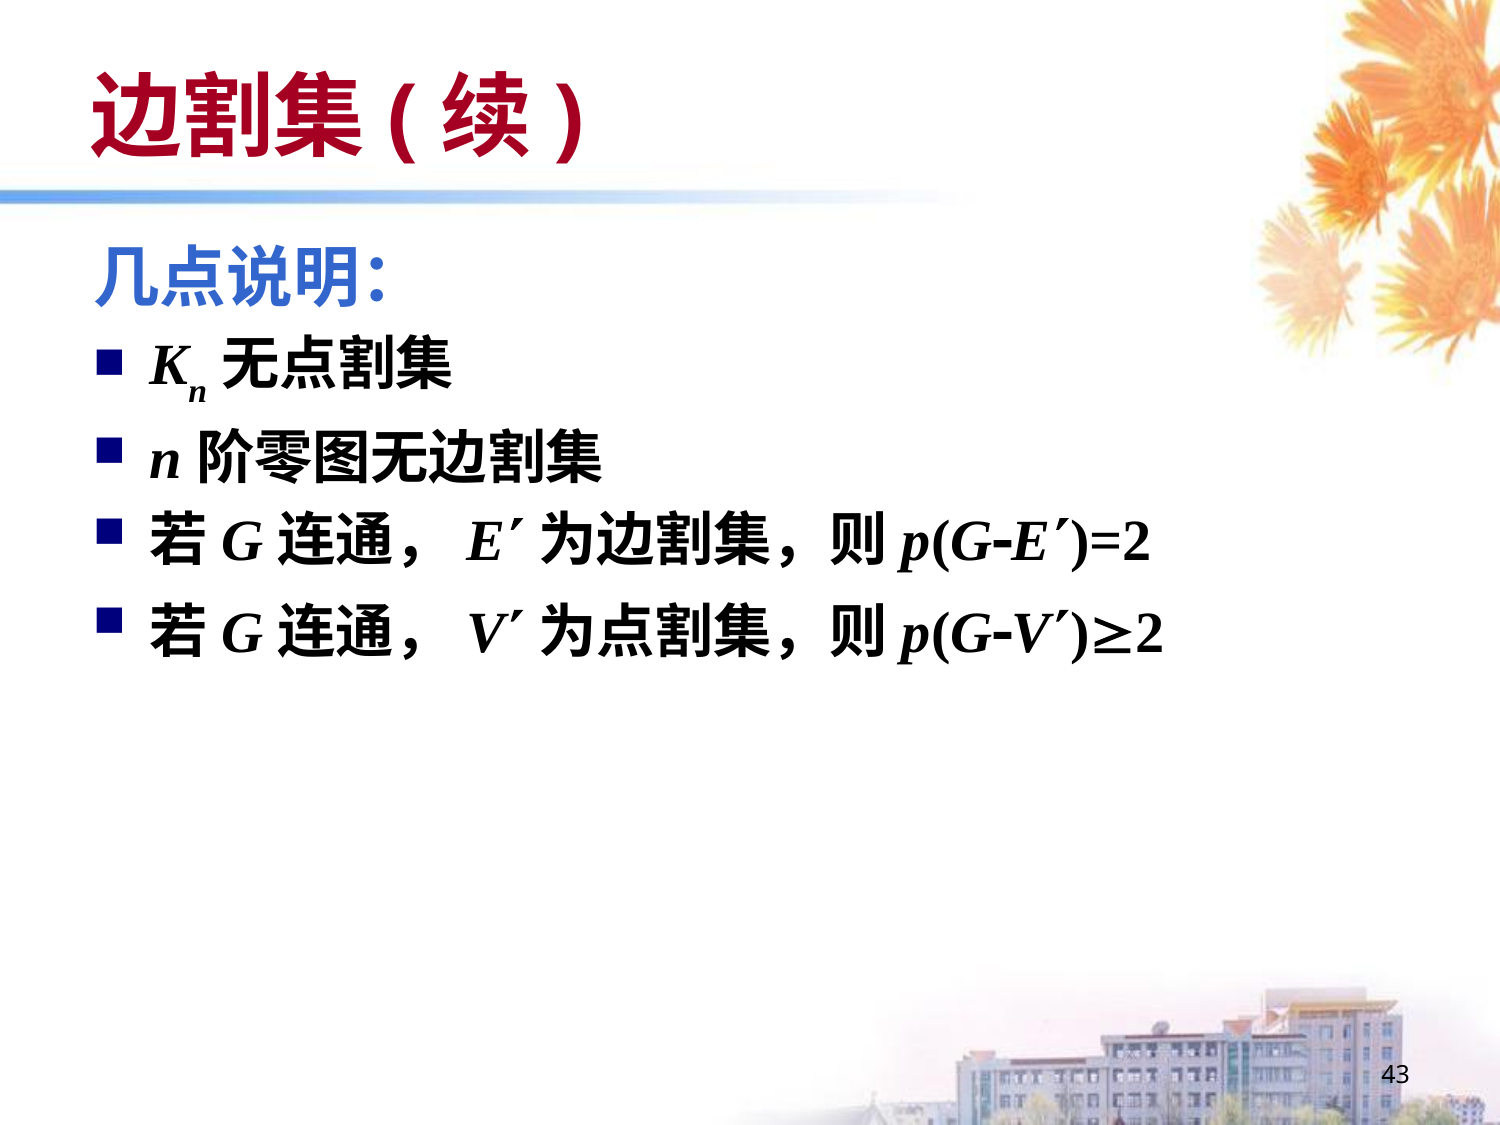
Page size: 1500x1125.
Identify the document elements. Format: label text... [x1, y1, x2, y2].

title 边割集(续) [75, 0, 1425, 225]
list 几点说明： Kn无点割集 n阶零图无边割集 若G连通，E为边割集，则p(GE)=2 若G连通，V为点割集，则p(GV)2 [78, 227, 1429, 865]
picture [0, 0, 1500, 1125]
slide_number 43 [1074, 1024, 1426, 1101]
